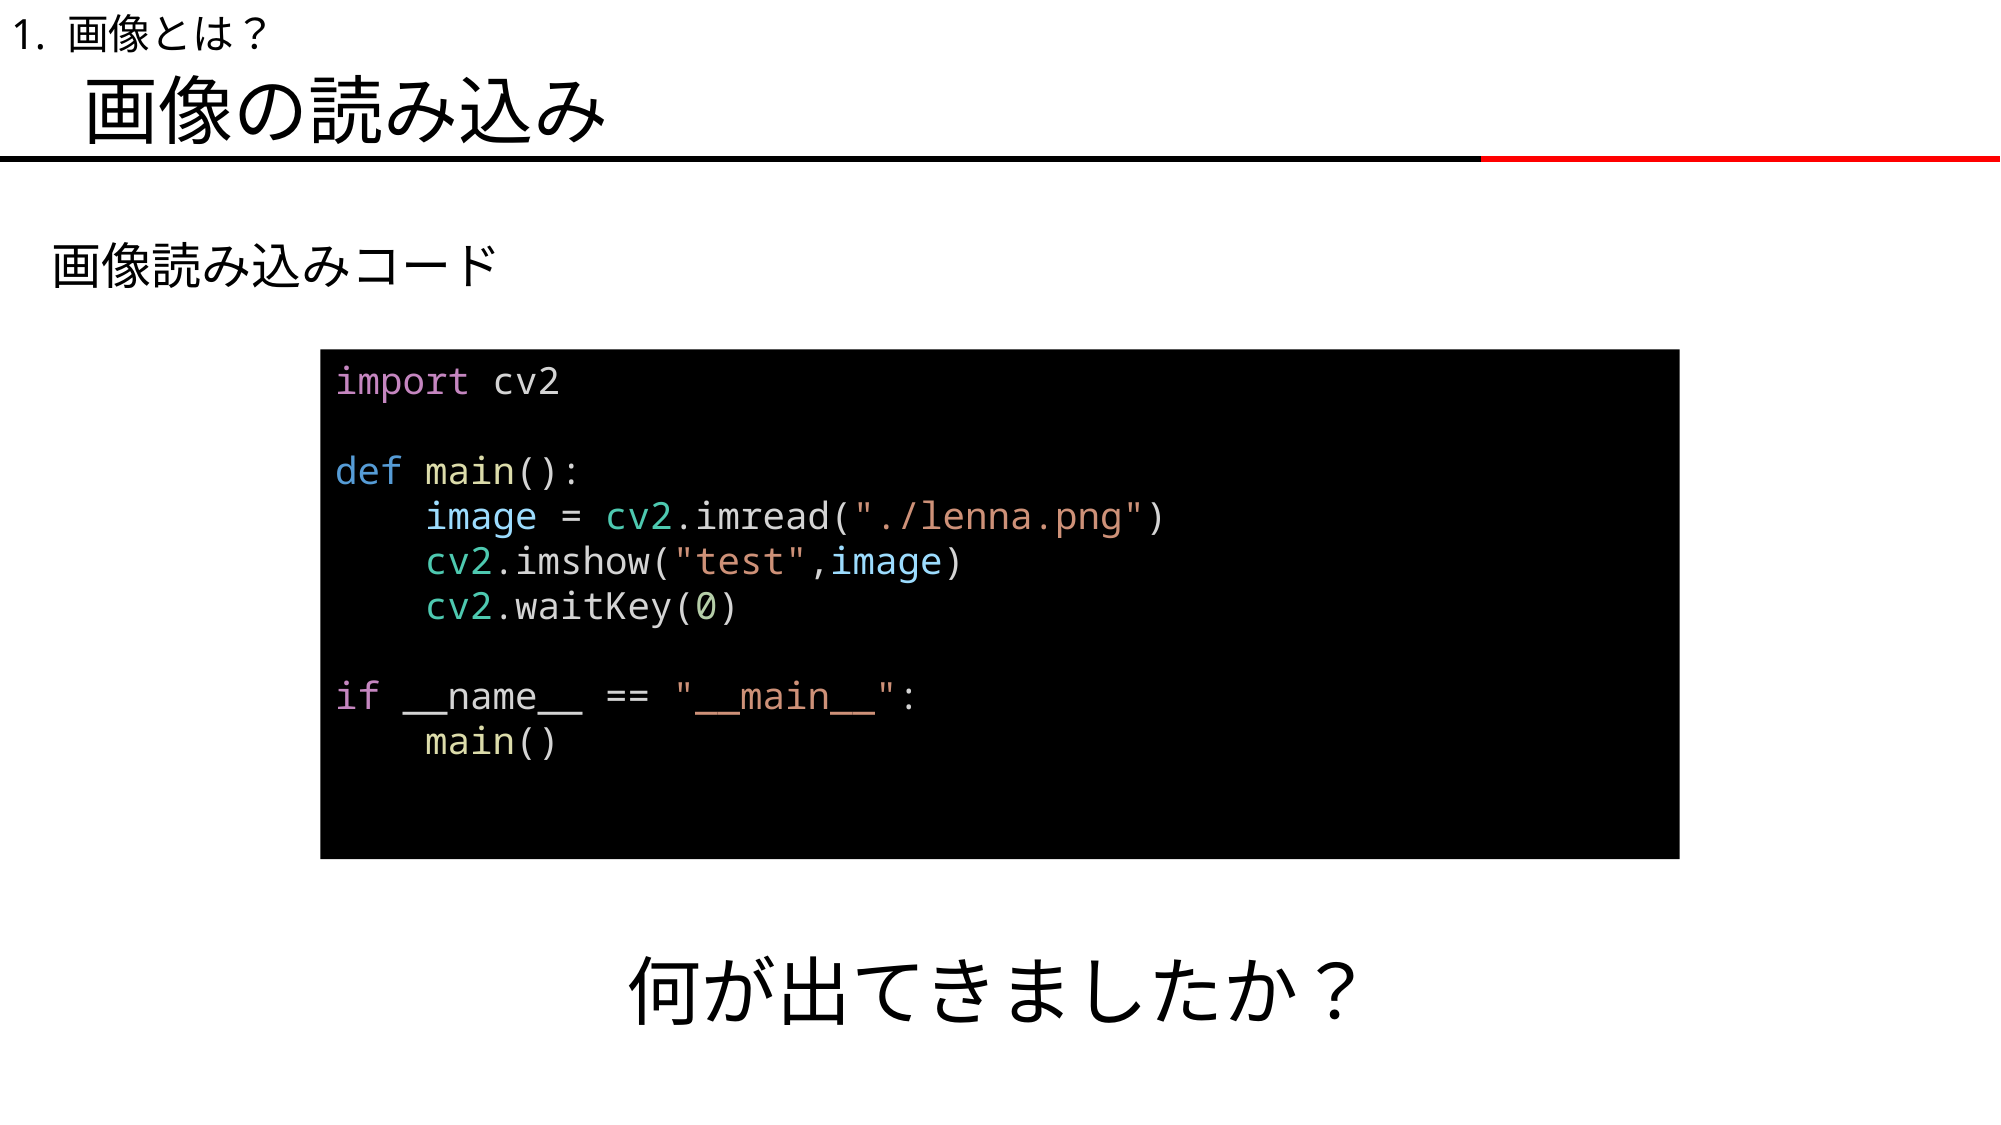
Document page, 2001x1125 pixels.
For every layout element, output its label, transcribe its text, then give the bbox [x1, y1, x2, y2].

text_box 1. 画像とは？ [0, 0, 291, 65]
text_box 画像読み込みコード [36, 227, 517, 303]
text_box import cv2 def main(): image = cv2.imread("./lenna.png") cv2.imshow("test",image) cv2.waitKey(0) if __name__ == "__main__": main() [320, 349, 1680, 860]
text_box 何が出てきましたか？ [611, 937, 1389, 1043]
text_box 画像の読み込み [68, 56, 624, 156]
